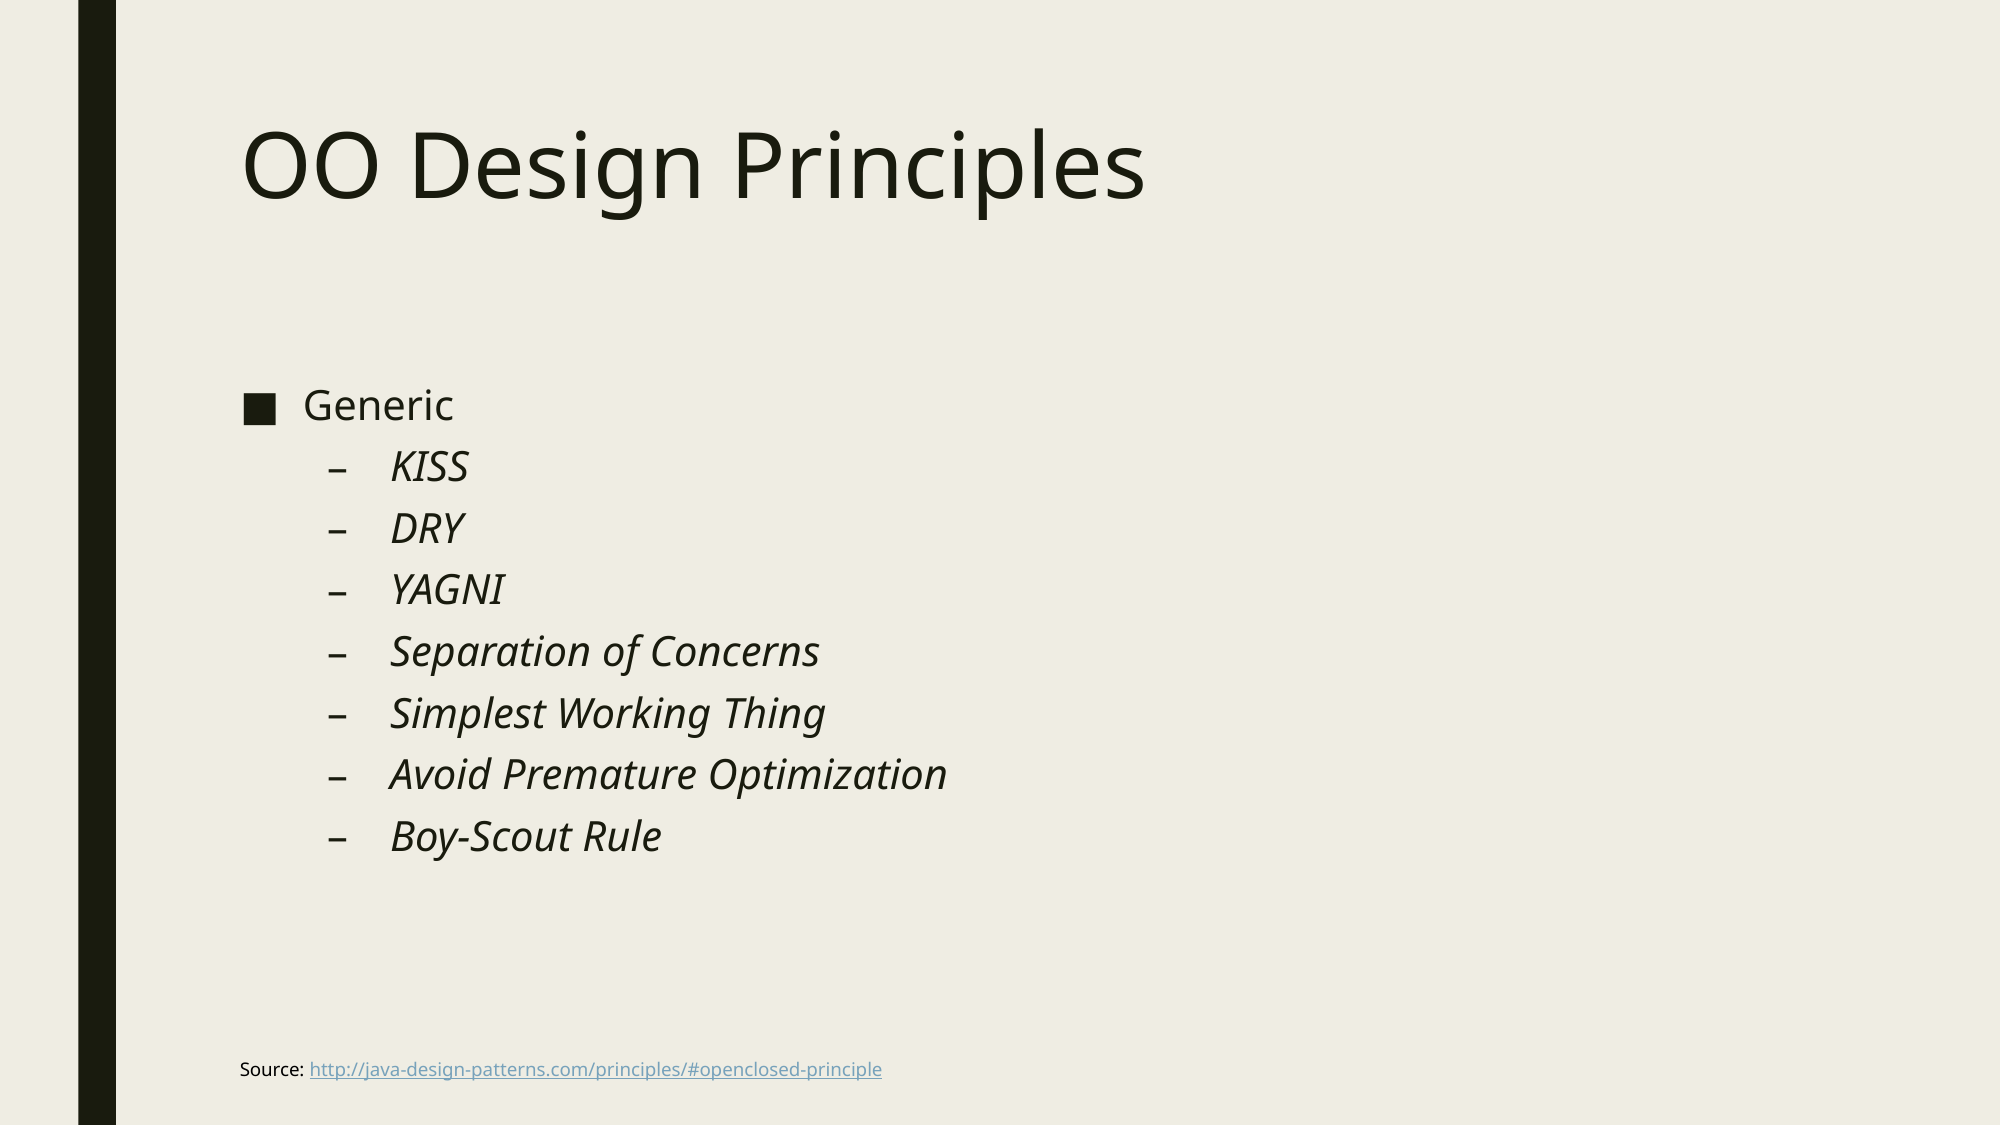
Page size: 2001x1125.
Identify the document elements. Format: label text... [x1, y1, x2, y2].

text_box Source: http://java-design-patterns.com/principles/#openclosed-principle [225, 1049, 1791, 1113]
list Generic KISS DRY YAGNI Separation of Concerns Simplest Working Thing Avoid Premature Optimization Boy-Scout Rule [225, 375, 1800, 963]
title OO Design Principles [225, 112, 1800, 357]
